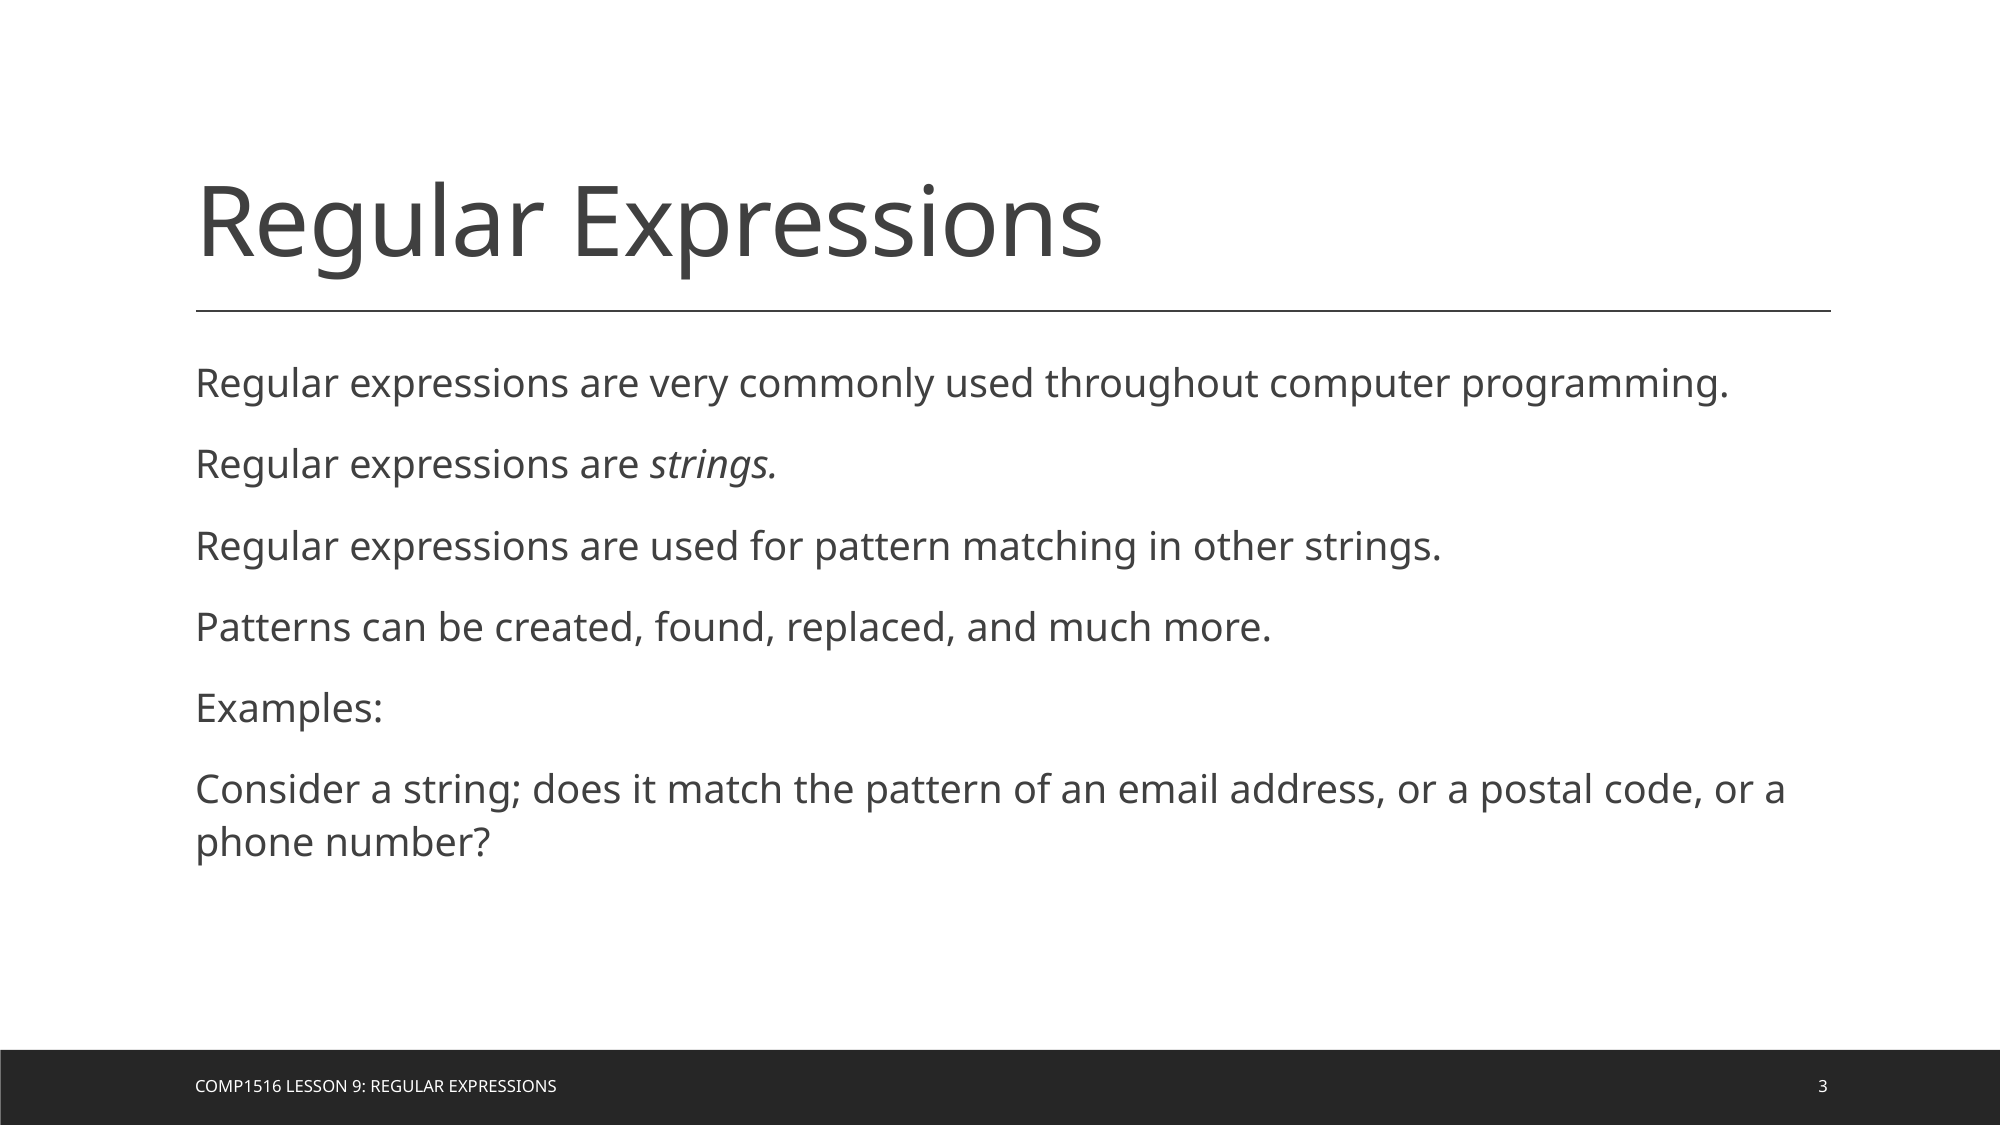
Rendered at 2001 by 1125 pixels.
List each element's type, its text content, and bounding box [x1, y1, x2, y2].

title Regular Expressions [180, 47, 1830, 285]
slide_number 3 [1803, 1057, 1932, 1118]
footer COMP1516 Lesson 9: Regular Expressions [180, 1057, 1299, 1118]
list Regular expressions are very commonly used throughout computer programming. Regular expressions are strings. Regular expressions are used for pattern matching in other strings. Patterns can be created, found, replaced, and much more. Examples: Consider a string; does it match the pattern of an email address, or a postal code, or a phone number? [180, 345, 1830, 963]
